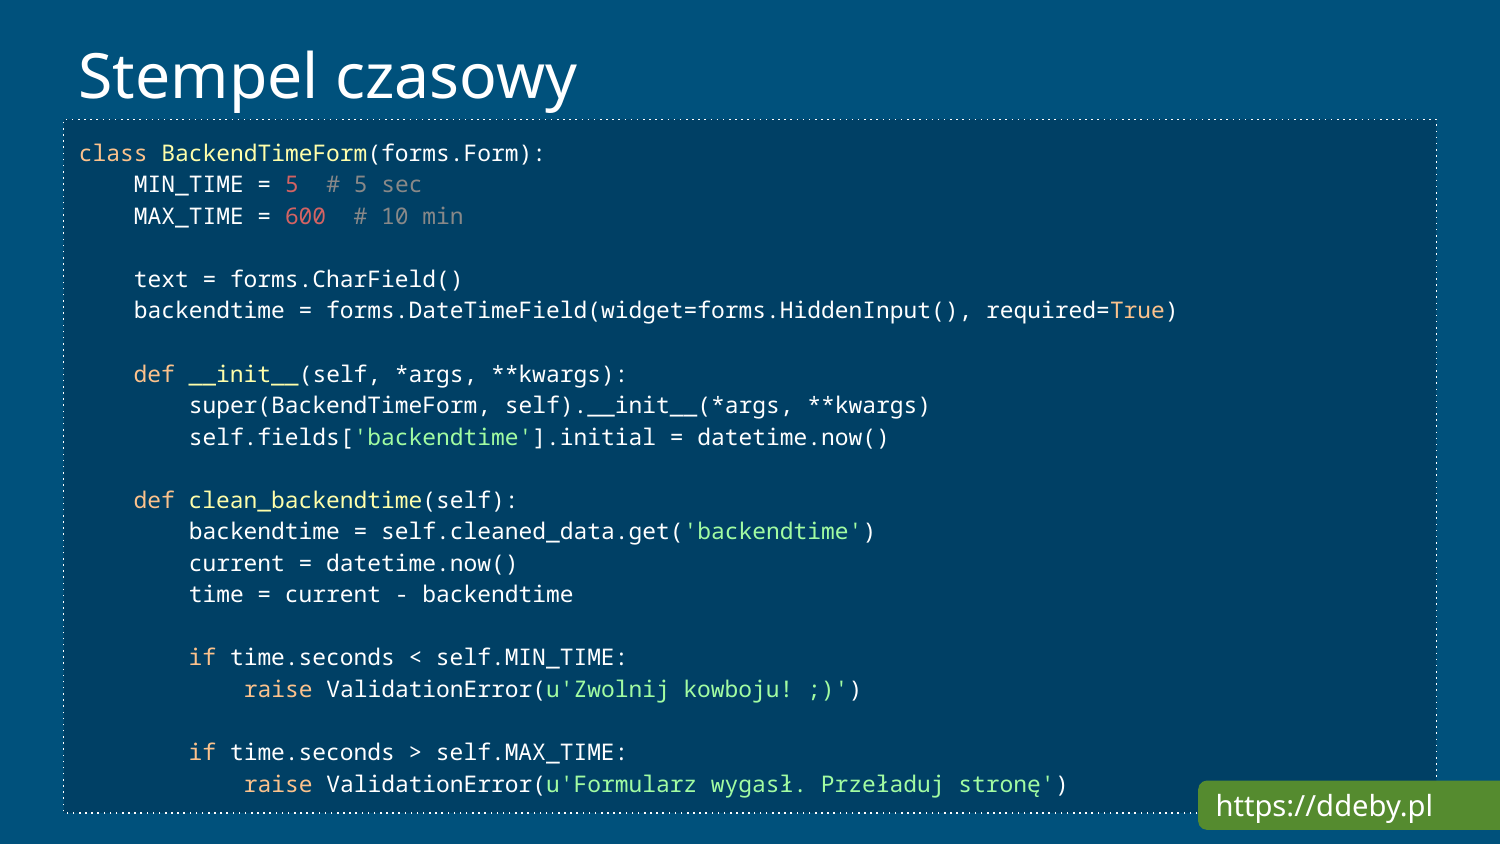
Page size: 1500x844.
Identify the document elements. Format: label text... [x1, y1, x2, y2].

list class BackendTimeForm(forms.Form): MIN_TIME = 5 # 5 sec MAX_TIME = 600 # 10 min text = forms.CharField() backendtime = forms.DateTimeField(widget=forms.HiddenInput(), required=True) def __init__(self, *args, **kwargs): super(BackendTimeForm, self).__init__(*args, **kwargs) self.fields['backendtime'].initial = datetime.now() def clean_backendtime(self): backendtime = self.cleaned_data.get('backendtime') current = datetime.now() time = current - backendtime if time.seconds < self.MIN_TIME: raise ValidationError(u'Zwolnij kowboju! ;)') if time.seconds > self.MAX_TIME: raise ValidationError(u'Formularz wygasł. Przeładuj stronę') [63, 119, 1437, 813]
text_box https://ddeby.pl [1198, 780, 1500, 830]
title Stempel czasowy [63, 13, 1437, 119]
